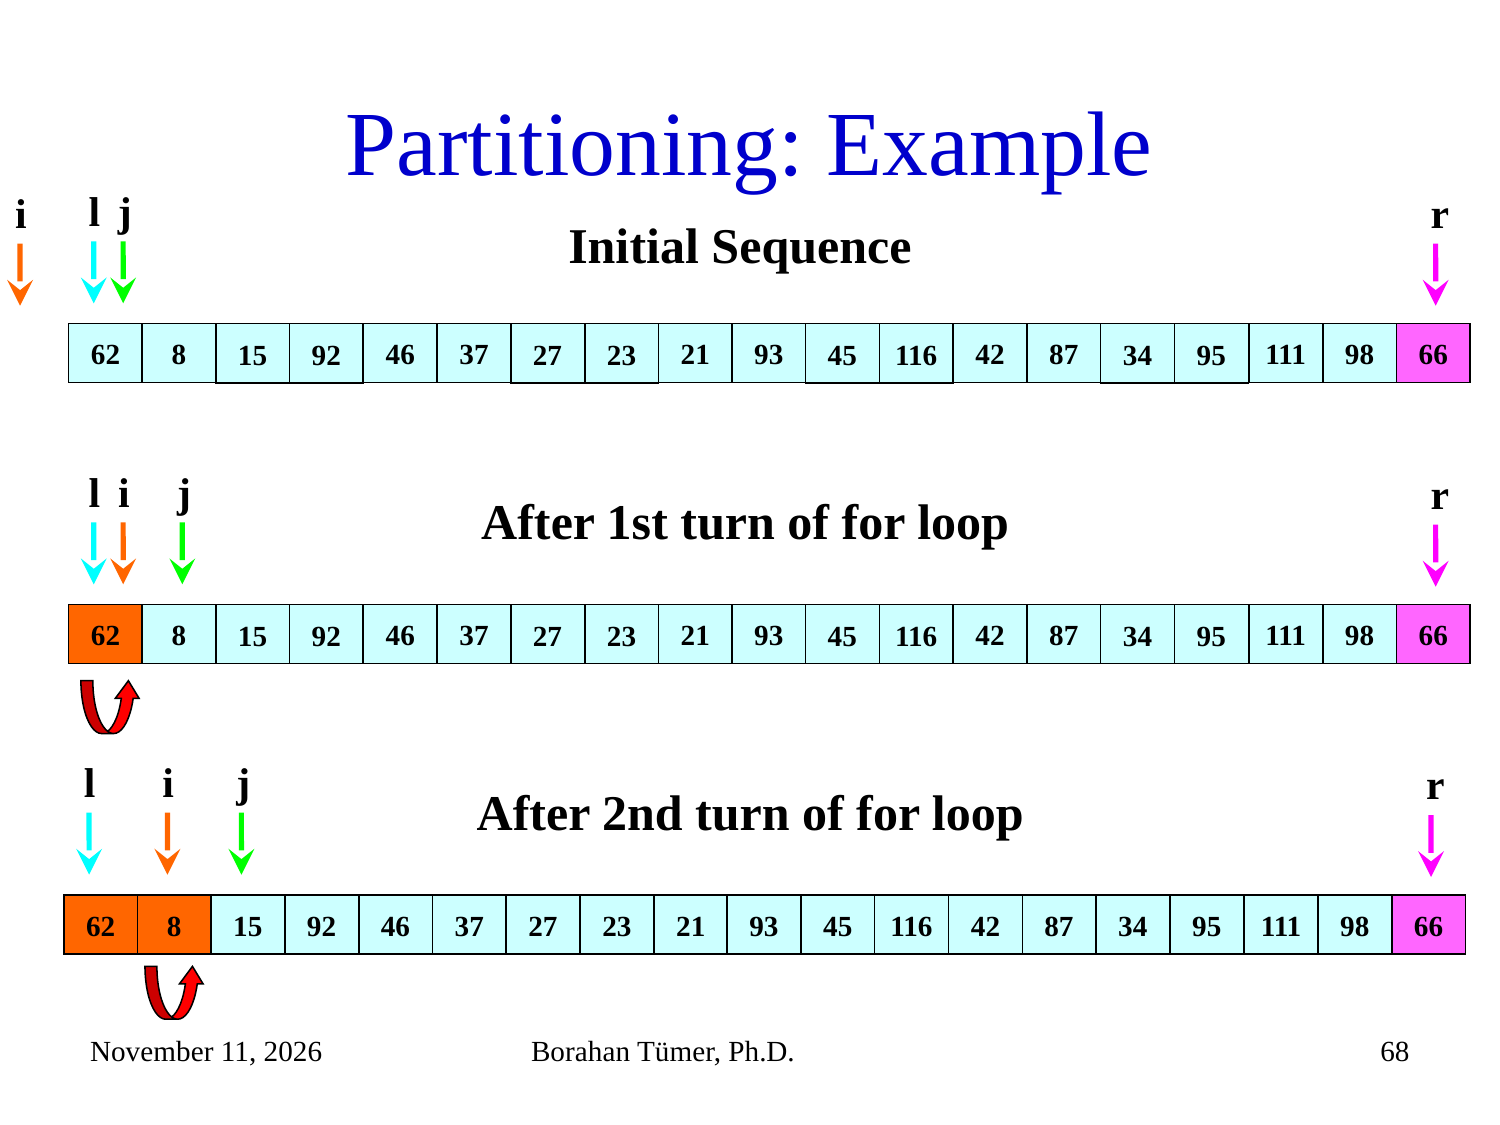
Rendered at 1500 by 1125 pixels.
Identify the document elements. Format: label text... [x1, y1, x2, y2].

text_box 27 [510, 323, 584, 383]
text_box 21 [653, 894, 727, 954]
text_box [80, 680, 140, 734]
text_box 66 [1391, 894, 1466, 954]
text_box 116 [879, 604, 953, 664]
text_box 21 [658, 323, 731, 383]
text_box 23 [584, 323, 658, 383]
text_box 23 [584, 604, 658, 664]
text_box After 2nd turn of for loop [461, 772, 1039, 848]
text_box 42 [953, 604, 1027, 664]
text_box 87 [1027, 323, 1100, 383]
text_box 93 [731, 604, 805, 664]
text_box 93 [731, 323, 805, 383]
text_box 45 [805, 323, 879, 383]
text_box Initial Sequence [553, 206, 927, 281]
footer Borahan Tümer, Ph.D. [512, 1024, 988, 1103]
text_box 15 [215, 604, 289, 664]
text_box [68, 748, 111, 875]
text_box 111 [1249, 323, 1322, 383]
text_box 8 [137, 894, 212, 954]
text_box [1415, 179, 1465, 306]
text_box 92 [284, 895, 359, 955]
text_box 42 [948, 894, 1022, 954]
text_box 21 [658, 604, 731, 664]
text_box 62 [64, 894, 137, 954]
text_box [162, 458, 207, 585]
text_box 8 [142, 323, 215, 383]
text_box 37 [437, 323, 510, 383]
text_box 46 [363, 604, 437, 664]
text_box 62 [68, 323, 142, 383]
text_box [116, 458, 145, 585]
text_box 66 [1396, 604, 1471, 664]
text_box 98 [1322, 604, 1396, 664]
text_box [1410, 750, 1460, 878]
text_box 116 [879, 323, 953, 383]
text_box 87 [1027, 604, 1100, 664]
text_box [73, 458, 116, 585]
text_box 37 [432, 894, 507, 954]
text_box 98 [1318, 894, 1391, 954]
title Partitioning: Example [75, 45, 1425, 233]
text_box 34 [1100, 323, 1174, 383]
text_box 15 [215, 323, 289, 383]
text_box 42 [953, 323, 1027, 383]
text_box 62 [68, 604, 142, 664]
text_box 116 [874, 895, 949, 955]
text_box 98 [1322, 323, 1396, 383]
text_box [0, 179, 42, 306]
text_box After 1st turn of for loop [466, 482, 1025, 558]
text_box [73, 177, 103, 304]
text_box [144, 966, 204, 1020]
text_box 34 [1100, 604, 1174, 664]
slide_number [75, 1024, 425, 1103]
slide_number 68 [1074, 1024, 1425, 1103]
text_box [221, 748, 266, 875]
text_box 95 [1174, 323, 1249, 383]
text_box 66 [1396, 323, 1471, 383]
text_box 8 [142, 604, 215, 664]
text_box 27 [510, 604, 584, 664]
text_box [103, 177, 148, 304]
text_box 27 [506, 895, 580, 955]
text_box 46 [358, 894, 432, 954]
text_box 111 [1249, 604, 1322, 664]
text_box 95 [1170, 895, 1244, 955]
text_box 87 [1022, 894, 1097, 954]
text_box 92 [289, 604, 363, 664]
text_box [147, 748, 190, 875]
text_box 34 [1096, 895, 1170, 955]
text_box 111 [1244, 894, 1318, 954]
text_box 15 [211, 895, 284, 955]
text_box 46 [363, 323, 437, 383]
text_box 37 [437, 604, 510, 664]
text_box 45 [800, 895, 874, 955]
text_box 45 [805, 604, 879, 664]
text_box 95 [1174, 604, 1249, 664]
text_box 23 [580, 895, 654, 955]
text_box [1415, 460, 1465, 587]
text_box 93 [727, 894, 801, 954]
text_box 92 [289, 323, 363, 383]
